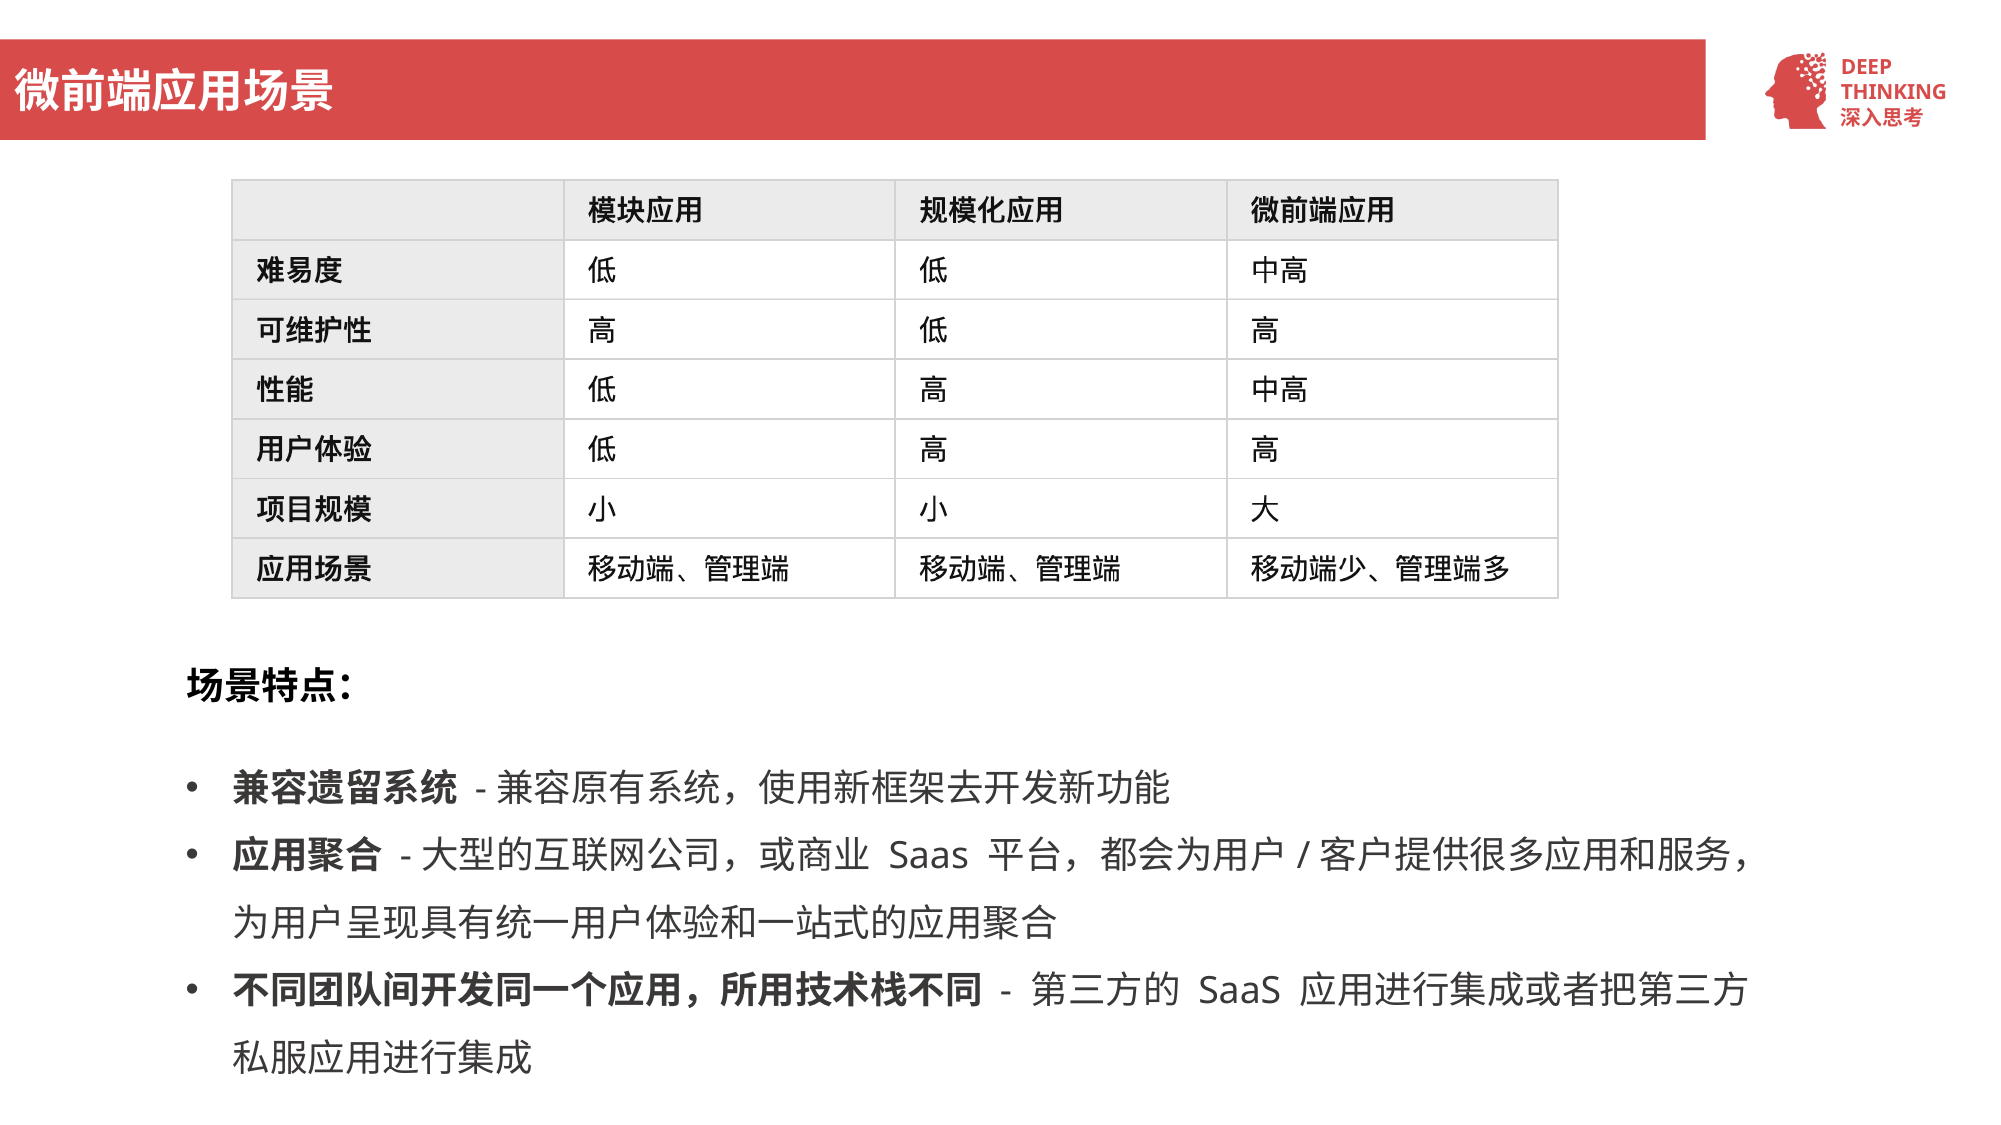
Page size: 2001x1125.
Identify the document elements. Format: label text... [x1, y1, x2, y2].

text_box 兼容遗留系统 -兼容原有系统，使用新框架去开发新功能 应用聚合 -大型的互联网公司，或商业 Saas 平台，都会为用户/客户提供很多应用和服务，为用户呈现具有统一用户体验和一站式的应用聚合 不同团队间开发同一个应用，所用技术栈不同 - 第三方的 SaaS 应用进行集成或者把第三方私服应用进行集成 [170, 733, 1797, 1125]
text_box [170, 904, 1765, 965]
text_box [1765, 45, 1965, 137]
picture [222, 170, 1572, 607]
text_box 微前端应用场景 [0, 38, 1707, 141]
text_box 场景特点： [172, 654, 390, 715]
